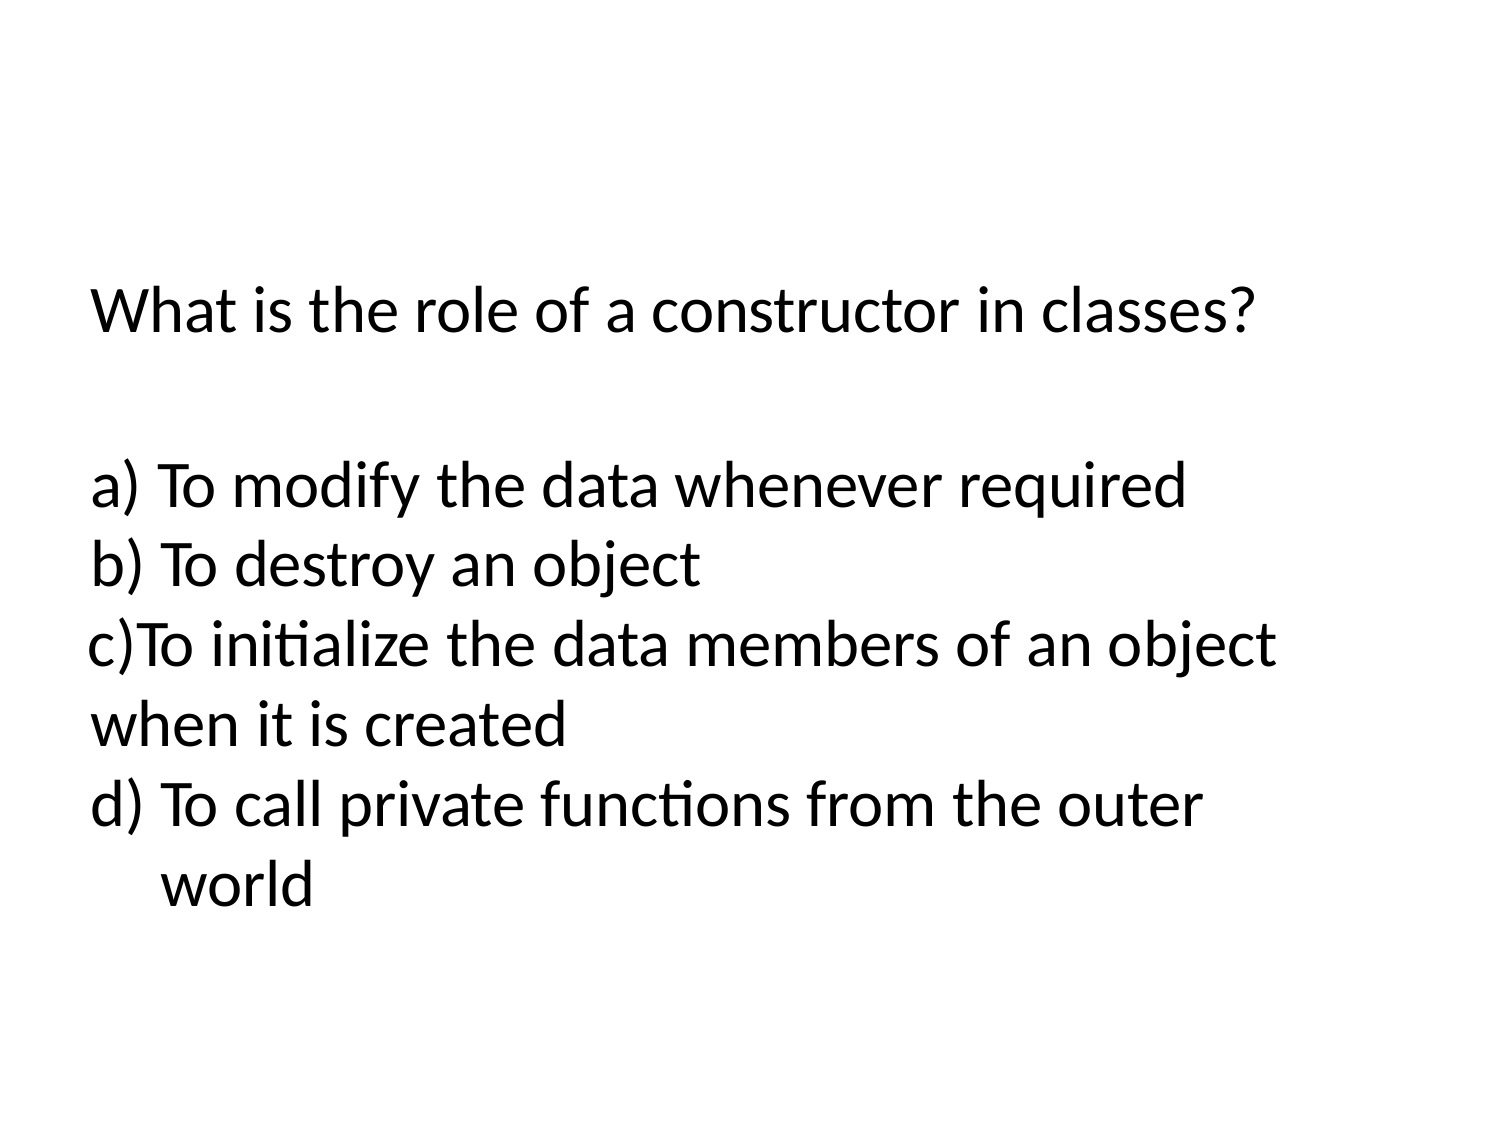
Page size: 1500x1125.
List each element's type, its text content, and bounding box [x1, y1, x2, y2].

text_box What is the role of a constructor in classes? To modify the data whenever required To destroy an object To initialize the data members of an object when it is created To call private functions from the outer world [87, 263, 1389, 921]
